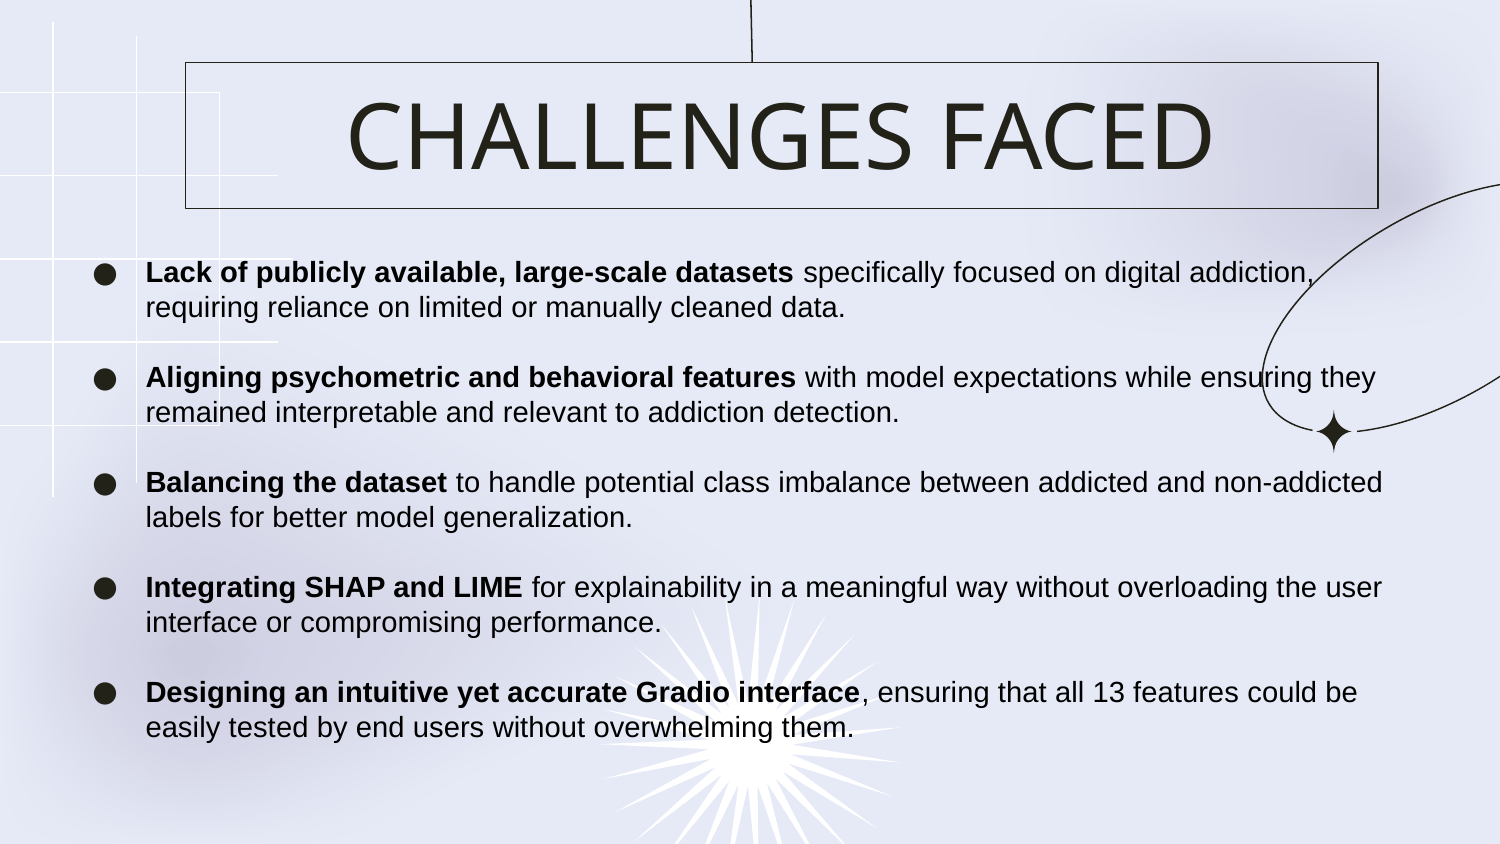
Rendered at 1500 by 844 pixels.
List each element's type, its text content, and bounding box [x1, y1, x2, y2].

text_box Lack of publicly available, large-scale datasets specifically focused on digital addiction, requiring reliance on limited or manually cleaned data. Aligning psychometric and behavioral features with model expectations while ensuring they remained interpretable and relevant to addiction detection. Balancing the dataset to handle potential class imbalance between addicted and non-addicted labels for better model generalization. Integrating SHAP and LIME for explainability in a meaningful way without overloading the user interface or compromising performance. Designing an intuitive yet accurate Gradio interface, ensuring that all 13 features could be easily tested by end users without overwhelming them. [55, 238, 1447, 758]
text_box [749, 0, 753, 63]
text_box [840, 758, 901, 763]
text_box [603, 758, 893, 844]
title CHALLENGES FACED [185, 62, 1379, 209]
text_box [1243, 180, 1500, 454]
